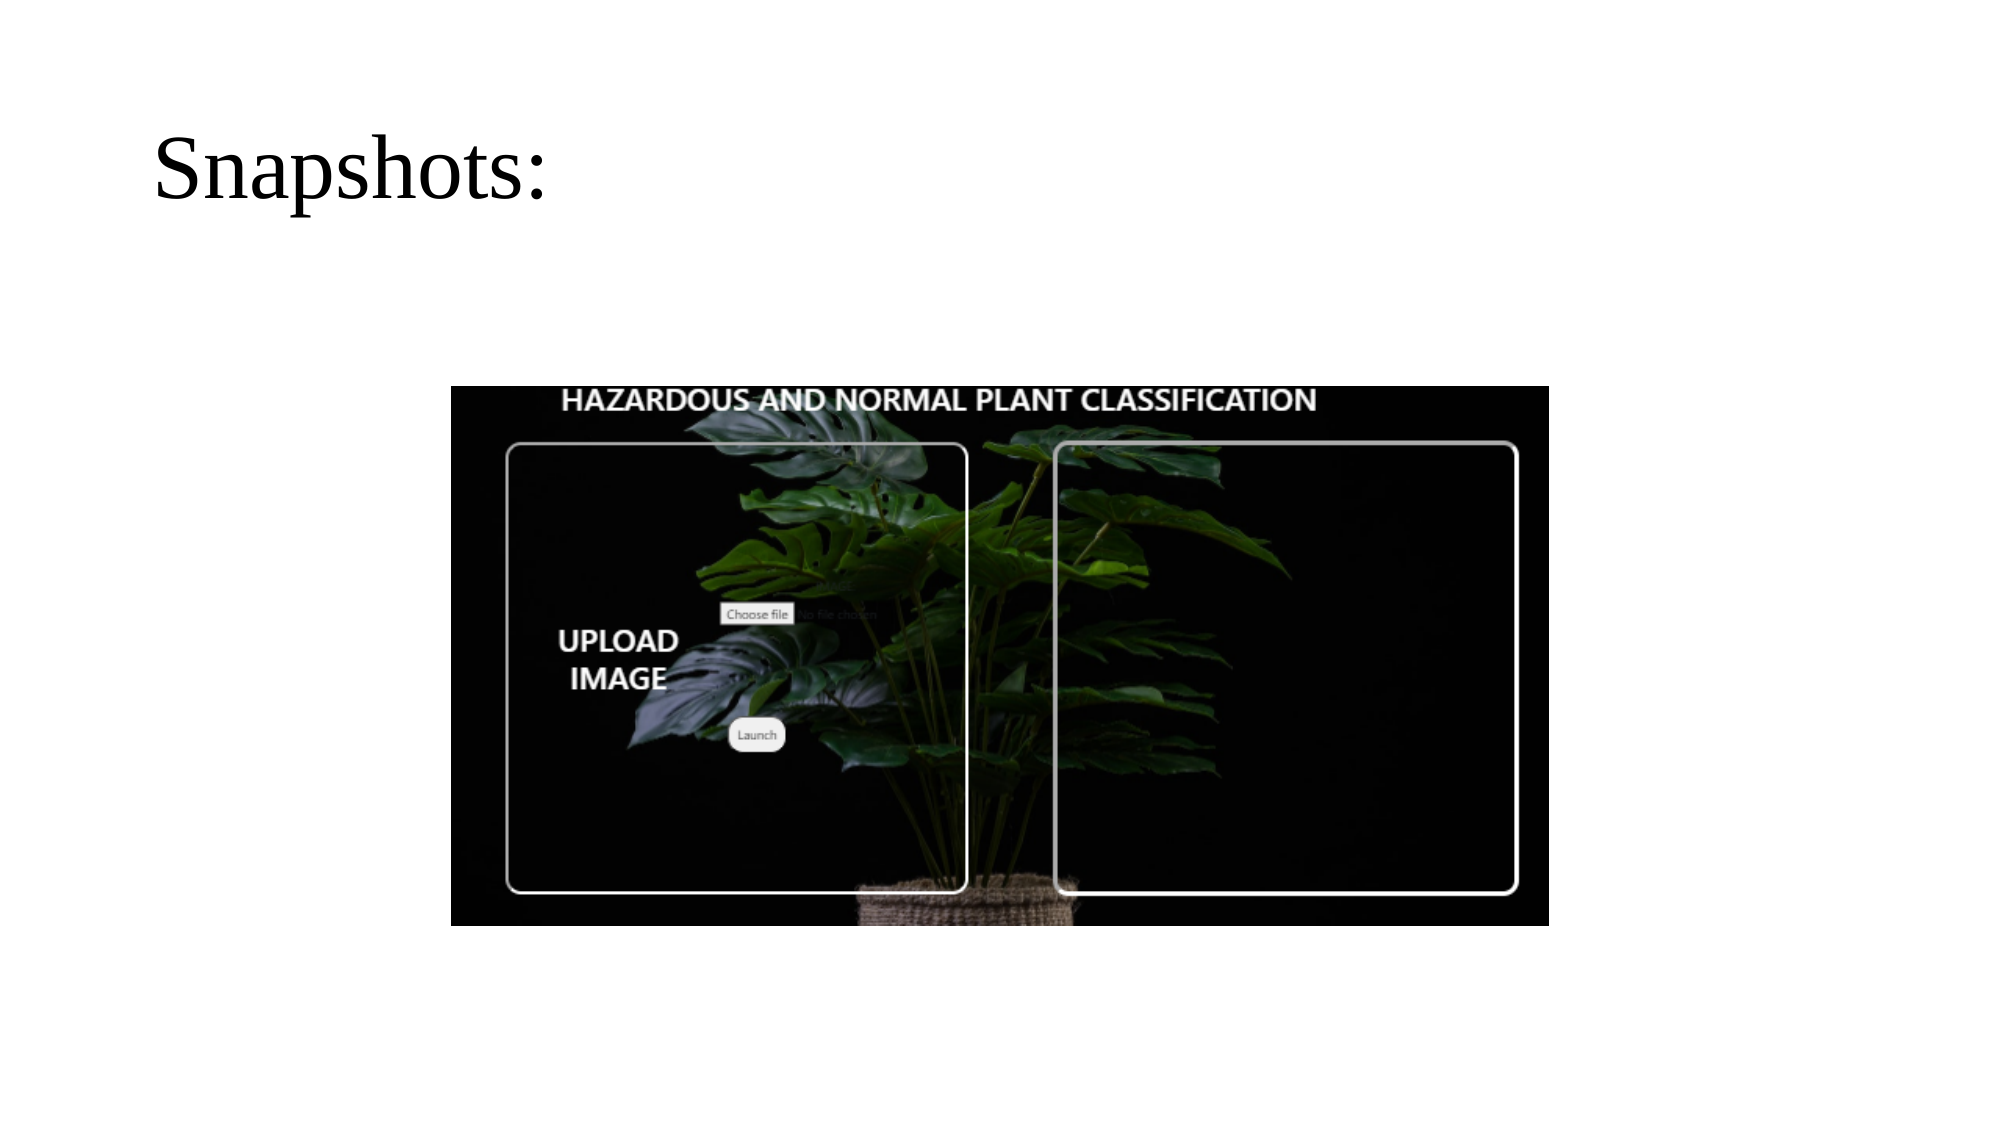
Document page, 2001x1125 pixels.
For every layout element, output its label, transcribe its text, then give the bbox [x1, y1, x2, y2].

title Snapshots: [137, 59, 1863, 278]
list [451, 386, 1549, 926]
